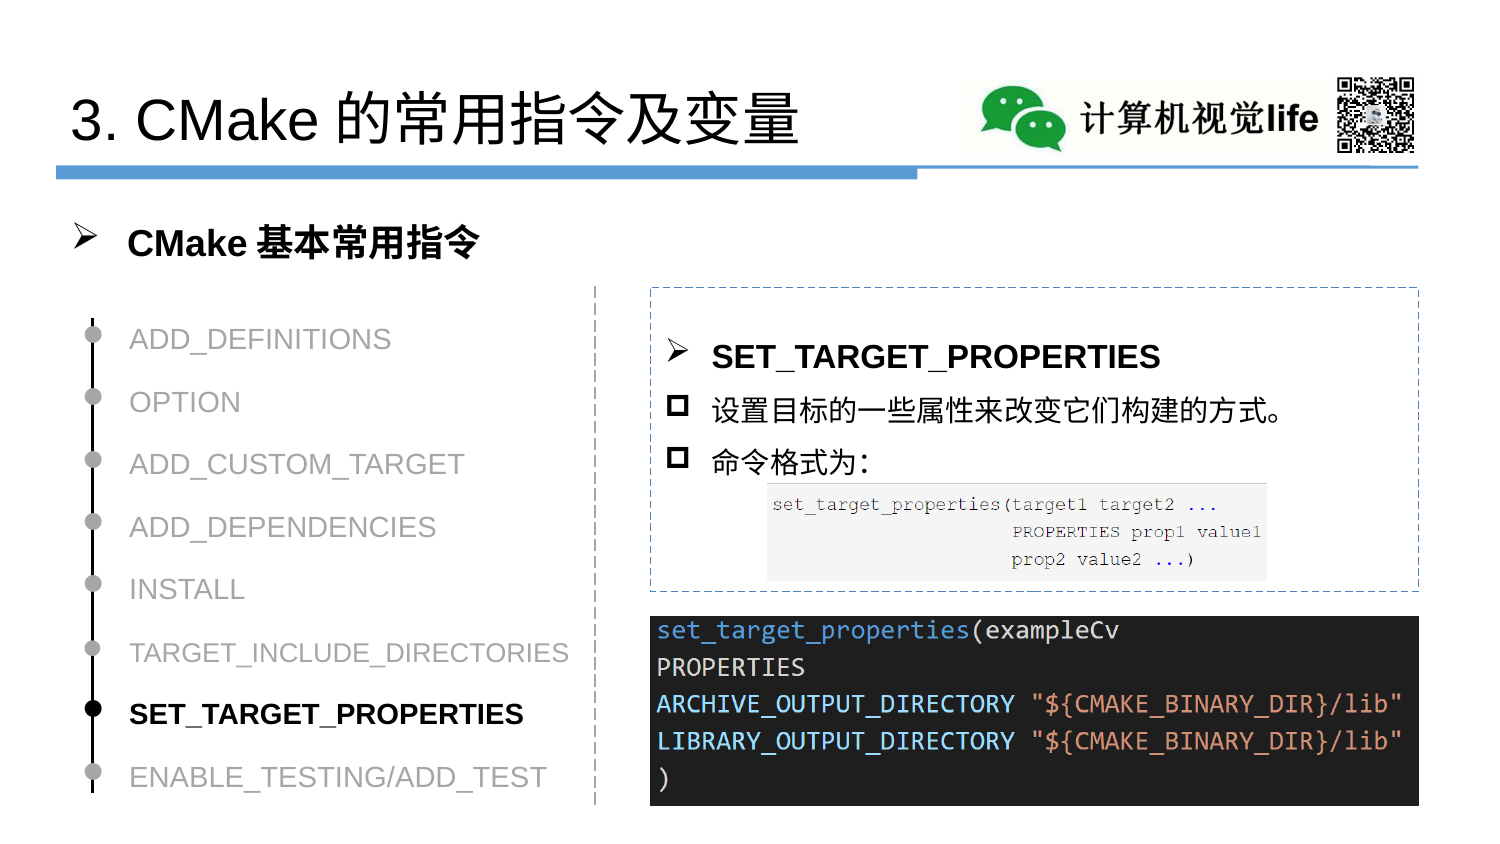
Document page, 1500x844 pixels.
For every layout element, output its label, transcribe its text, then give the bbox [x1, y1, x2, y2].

picture [962, 70, 1420, 160]
text_box ADD_DEFINITIONS OPTION ADD_CUSTOM_TARGET ADD_DEPENDENCIES INSTALL TARGET_INCLUDE_DIRECTORIES SET_TARGET_PROPERTIES ENABLE_TESTING/ADD_TEST [67, 285, 594, 801]
picture [649, 616, 1419, 806]
picture [767, 482, 1267, 581]
text_box CMake基本常用指令 [56, 199, 625, 288]
text_box 3. CMake的常用指令及变量 [56, 28, 1406, 189]
text_box SET_TARGET_PROPERTIES 设置目标的一些属性来改变它们构建的方式。 命令格式为： [650, 287, 1419, 592]
